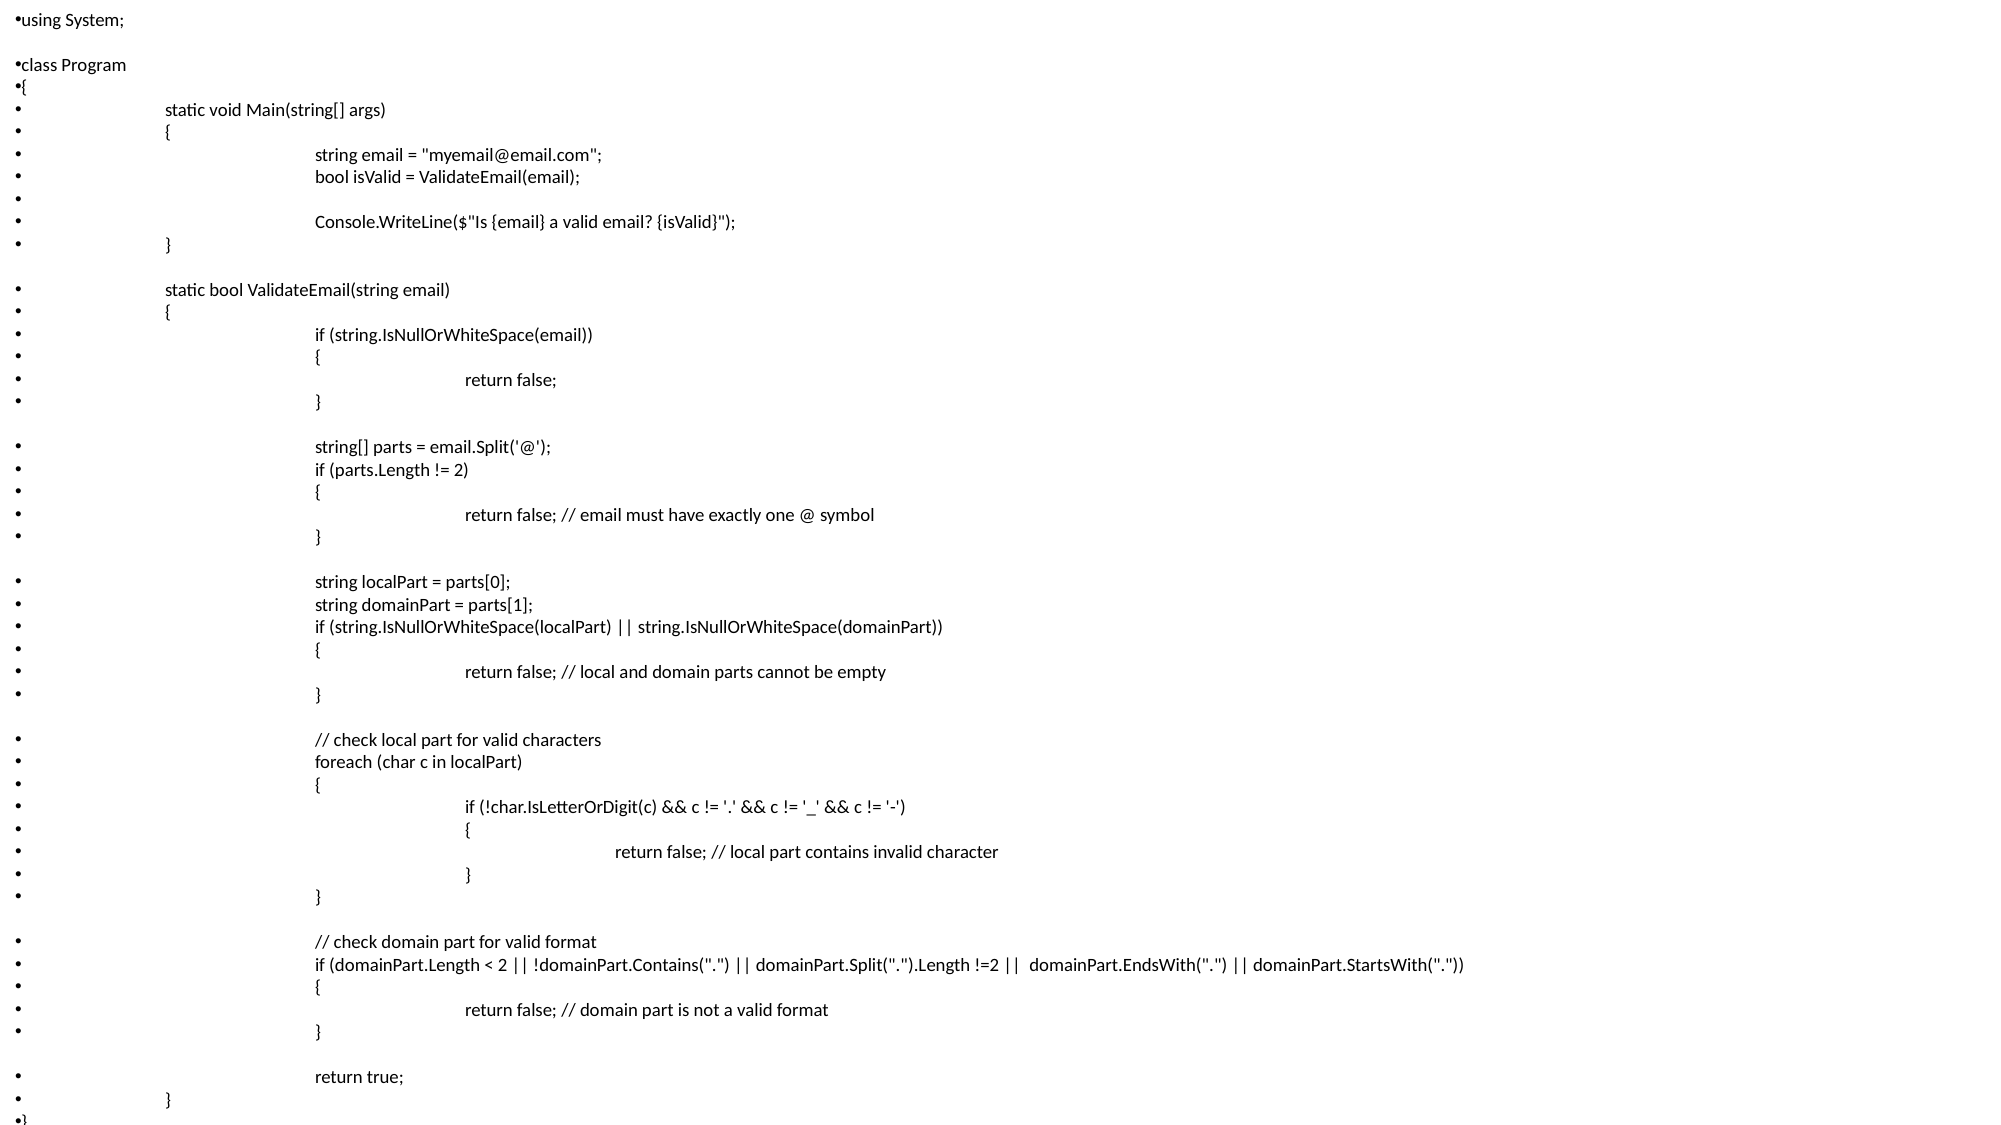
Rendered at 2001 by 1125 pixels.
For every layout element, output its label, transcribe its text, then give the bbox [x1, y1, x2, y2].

list using System; class Program { static void Main(string[] args) { string email = "myemail@email.com"; bool isValid = ValidateEmail(email); Console.WriteLine($"Is {email} a valid email? {isValid}"); } static bool ValidateEmail(string email) { if (string.IsNullOrWhiteSpace(email)) { return false; } string[] parts = email.Split('@'); if (parts.Length != 2) { return false; // email must have exactly one @ symbol } string localPart = parts[0]; string domainPart = parts[1]; if (string.IsNullOrWhiteSpace(localPart) || string.IsNullOrWhiteSpace(domainPart)) { return false; // local and domain parts cannot be empty } // check local part for valid characters foreach (char c in localPart) { if (!char.IsLetterOrDigit(c) && c != '.' && c != '_' && c != '-') { return false; // local part contains invalid character } } // check domain part for valid format if (domainPart.Length < 2 || !domainPart.Contains(".") || domainPart.Split(".").Length !=2 || domainPart.EndsWith(".") || domainPart.StartsWith(".")) { return false; // domain part is not a valid format } return true; } } [0, 0, 1863, 1014]
